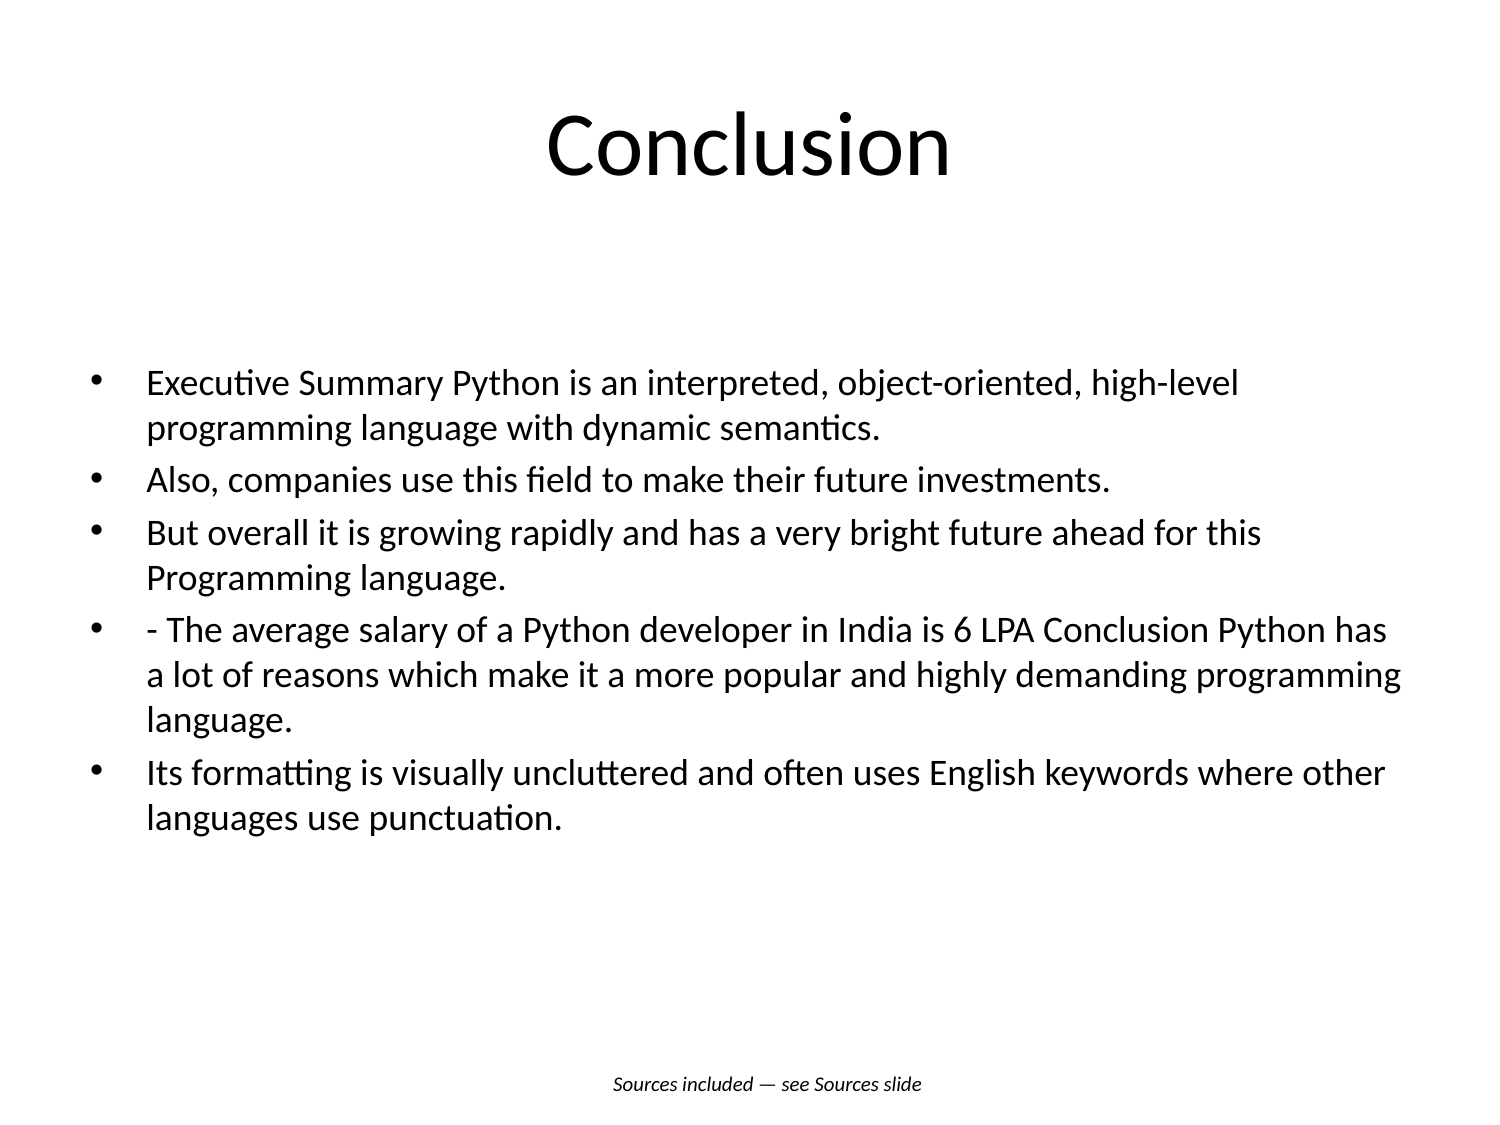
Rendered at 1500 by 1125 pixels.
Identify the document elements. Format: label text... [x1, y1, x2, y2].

text_box Sources included — see Sources slide [598, 1062, 937, 1103]
list Executive Summary Python is an interpreted, object-oriented, high-level programming language with dynamic semantics. Also, companies use this field to make their future investments. But overall it is growing rapidly and has a very bright future ahead for this Programming language. - The average salary of a Python developer in India is 6 LPA Conclusion Python has a lot of reasons which make it a more popular and highly demanding programming language. Its formatting is visually uncluttered and often uses English keywords where other languages use punctuation. [75, 262, 1425, 1005]
title Conclusion [75, 45, 1425, 233]
